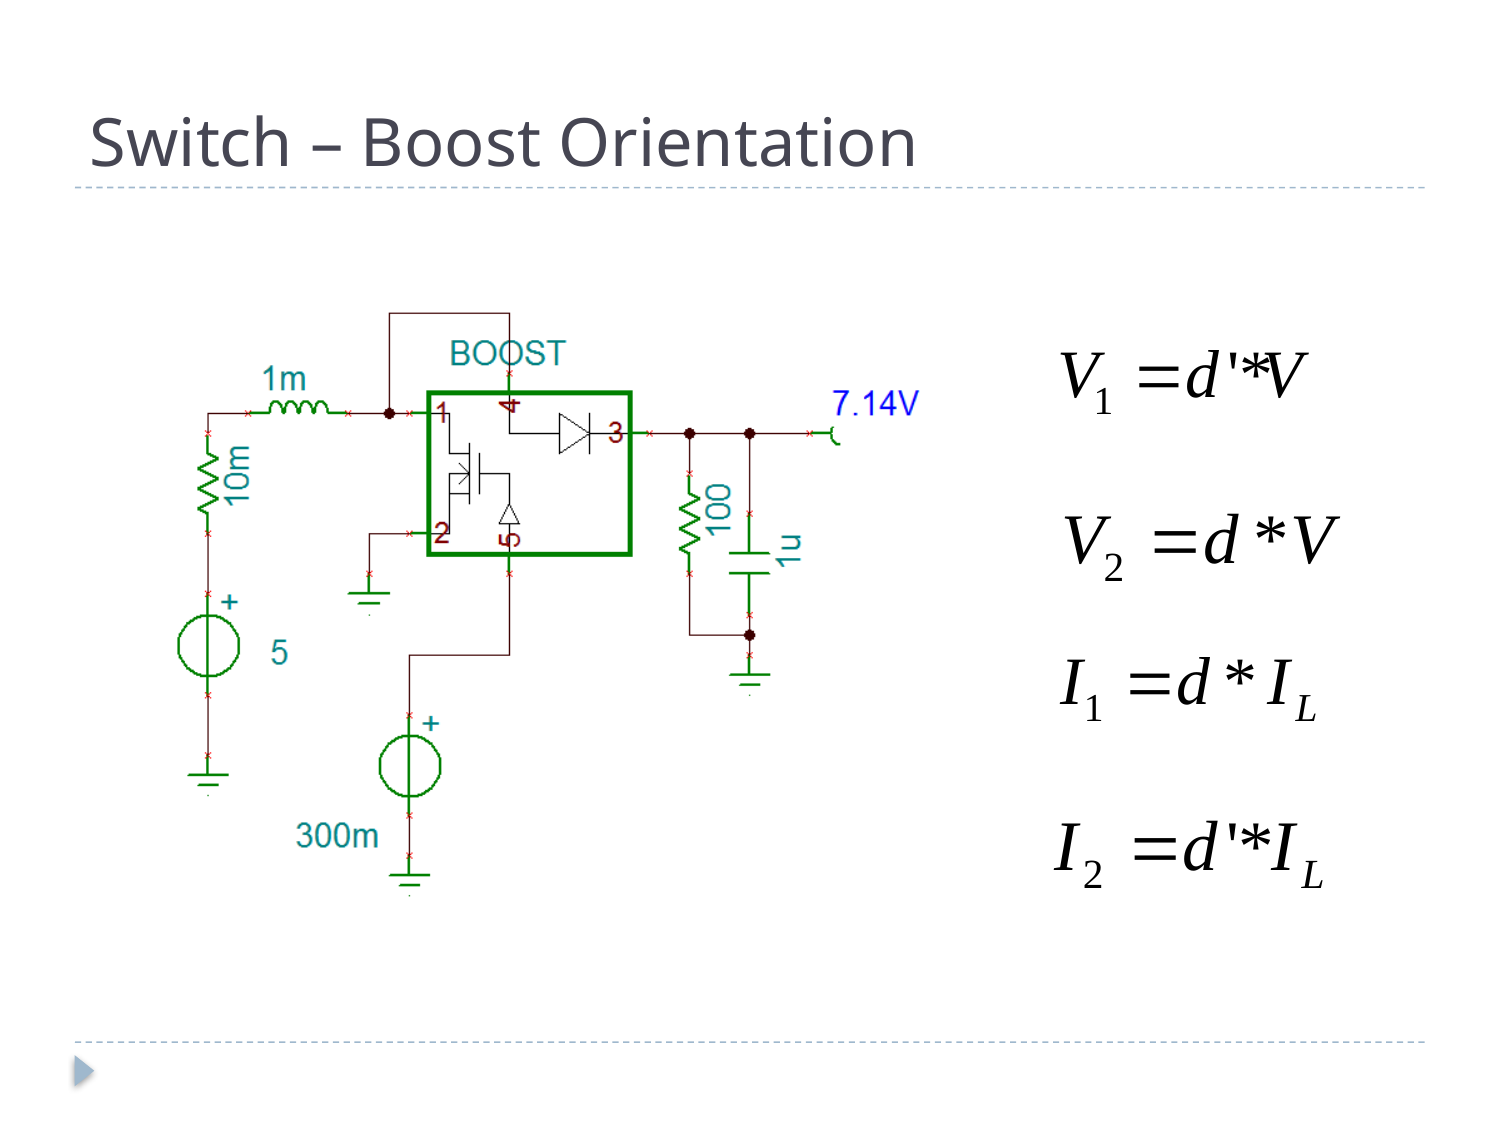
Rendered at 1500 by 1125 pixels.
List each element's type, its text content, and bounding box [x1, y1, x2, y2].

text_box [1040, 798, 1338, 901]
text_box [1053, 329, 1326, 426]
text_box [1048, 636, 1331, 734]
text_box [1056, 492, 1354, 594]
title Switch – Boost Orientation [75, 24, 1425, 188]
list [124, 299, 938, 914]
